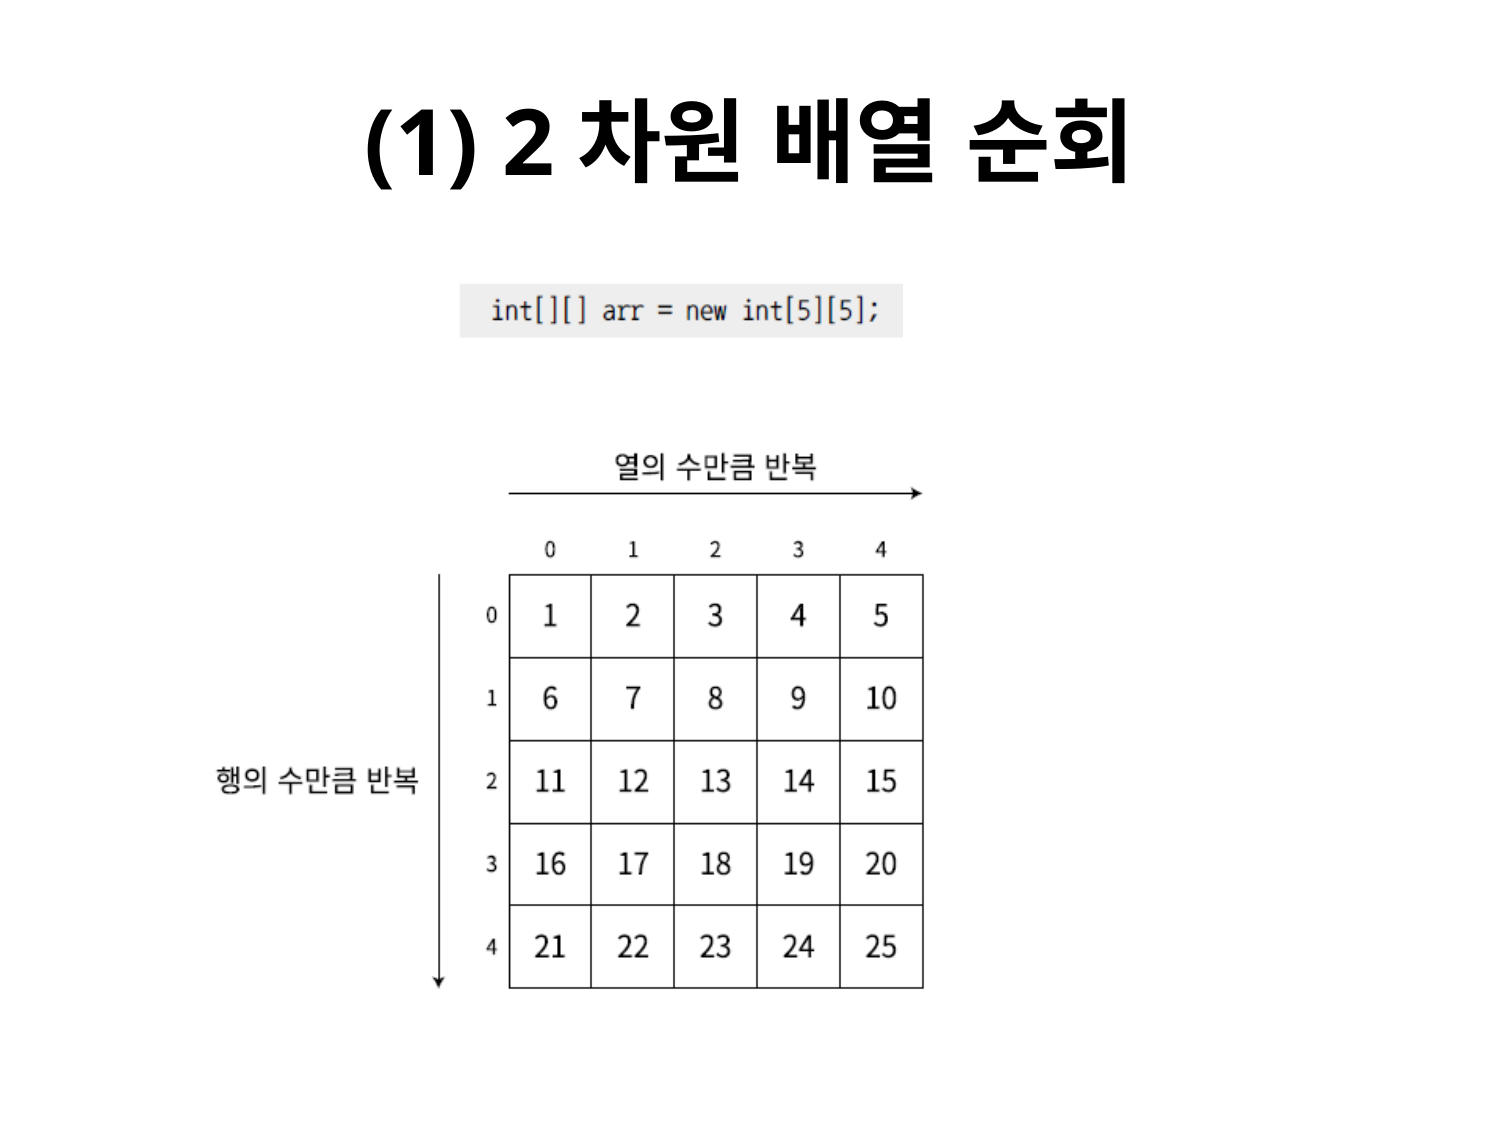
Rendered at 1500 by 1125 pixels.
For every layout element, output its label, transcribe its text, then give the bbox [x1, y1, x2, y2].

title (1) 2차원 배열 순회 [75, 45, 1425, 233]
picture [210, 421, 935, 1001]
picture [456, 280, 903, 341]
